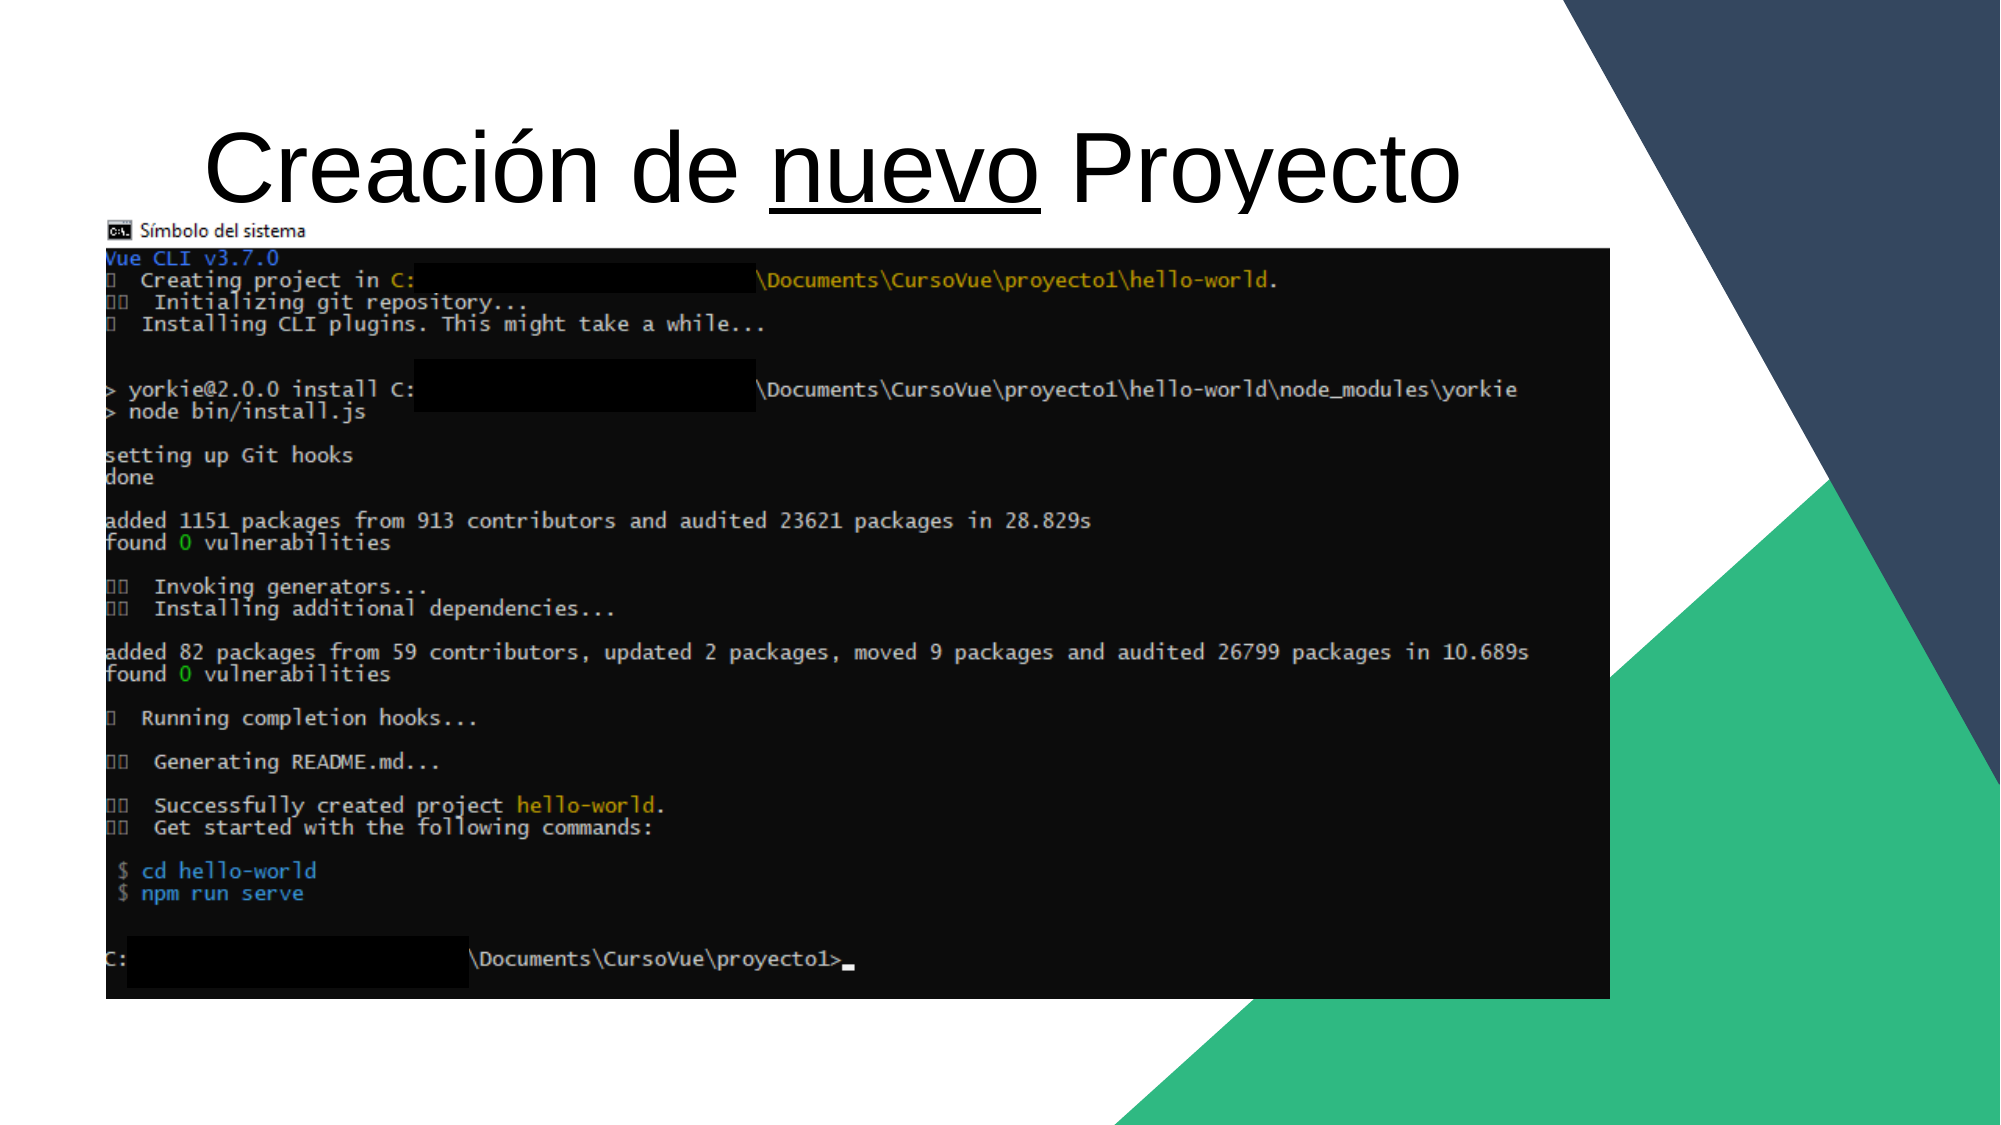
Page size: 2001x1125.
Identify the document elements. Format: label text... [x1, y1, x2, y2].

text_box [1115, 0, 2000, 1125]
picture [106, 214, 1610, 999]
text_box Creación de nuevo Proyecto [35, 95, 1115, 230]
